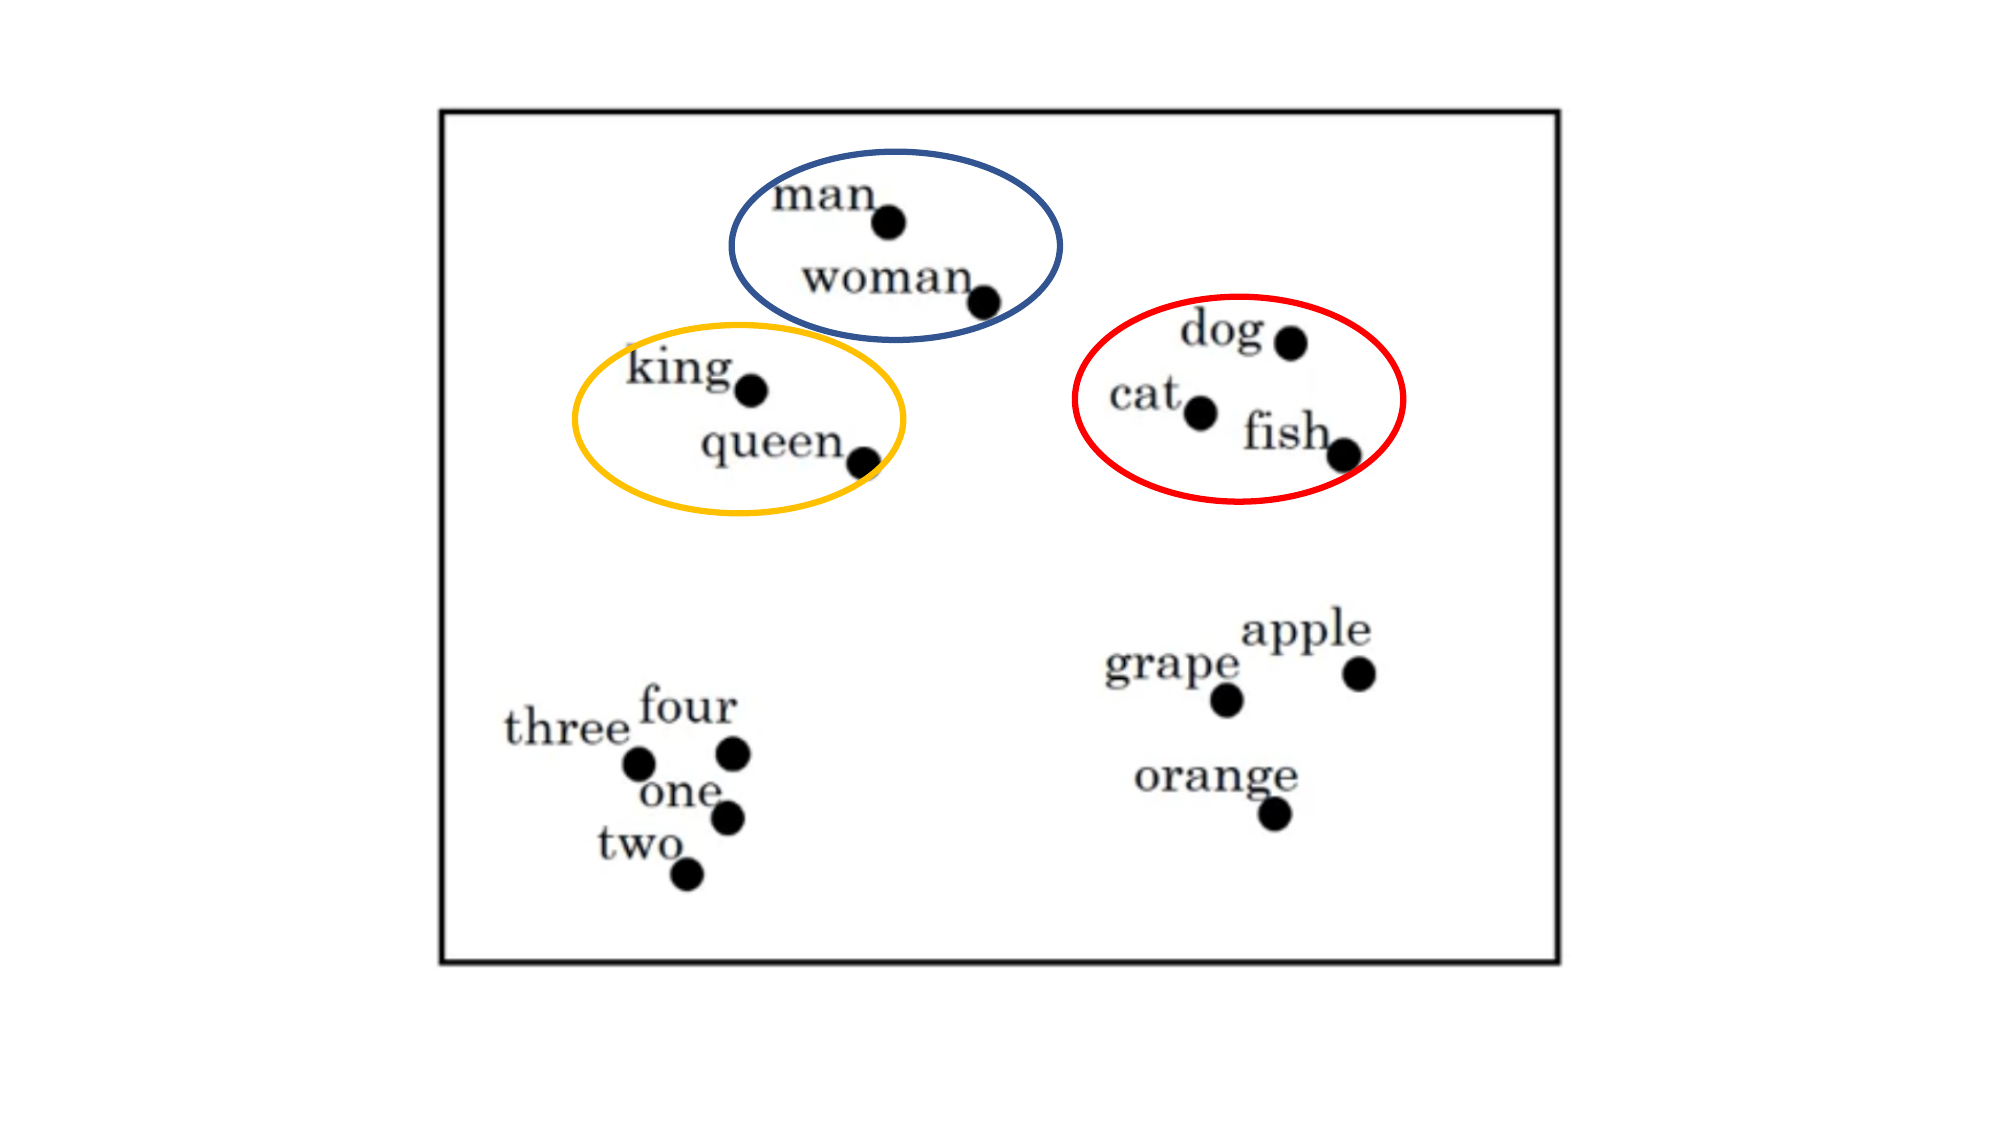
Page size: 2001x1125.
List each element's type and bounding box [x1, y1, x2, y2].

picture [425, 98, 1575, 979]
